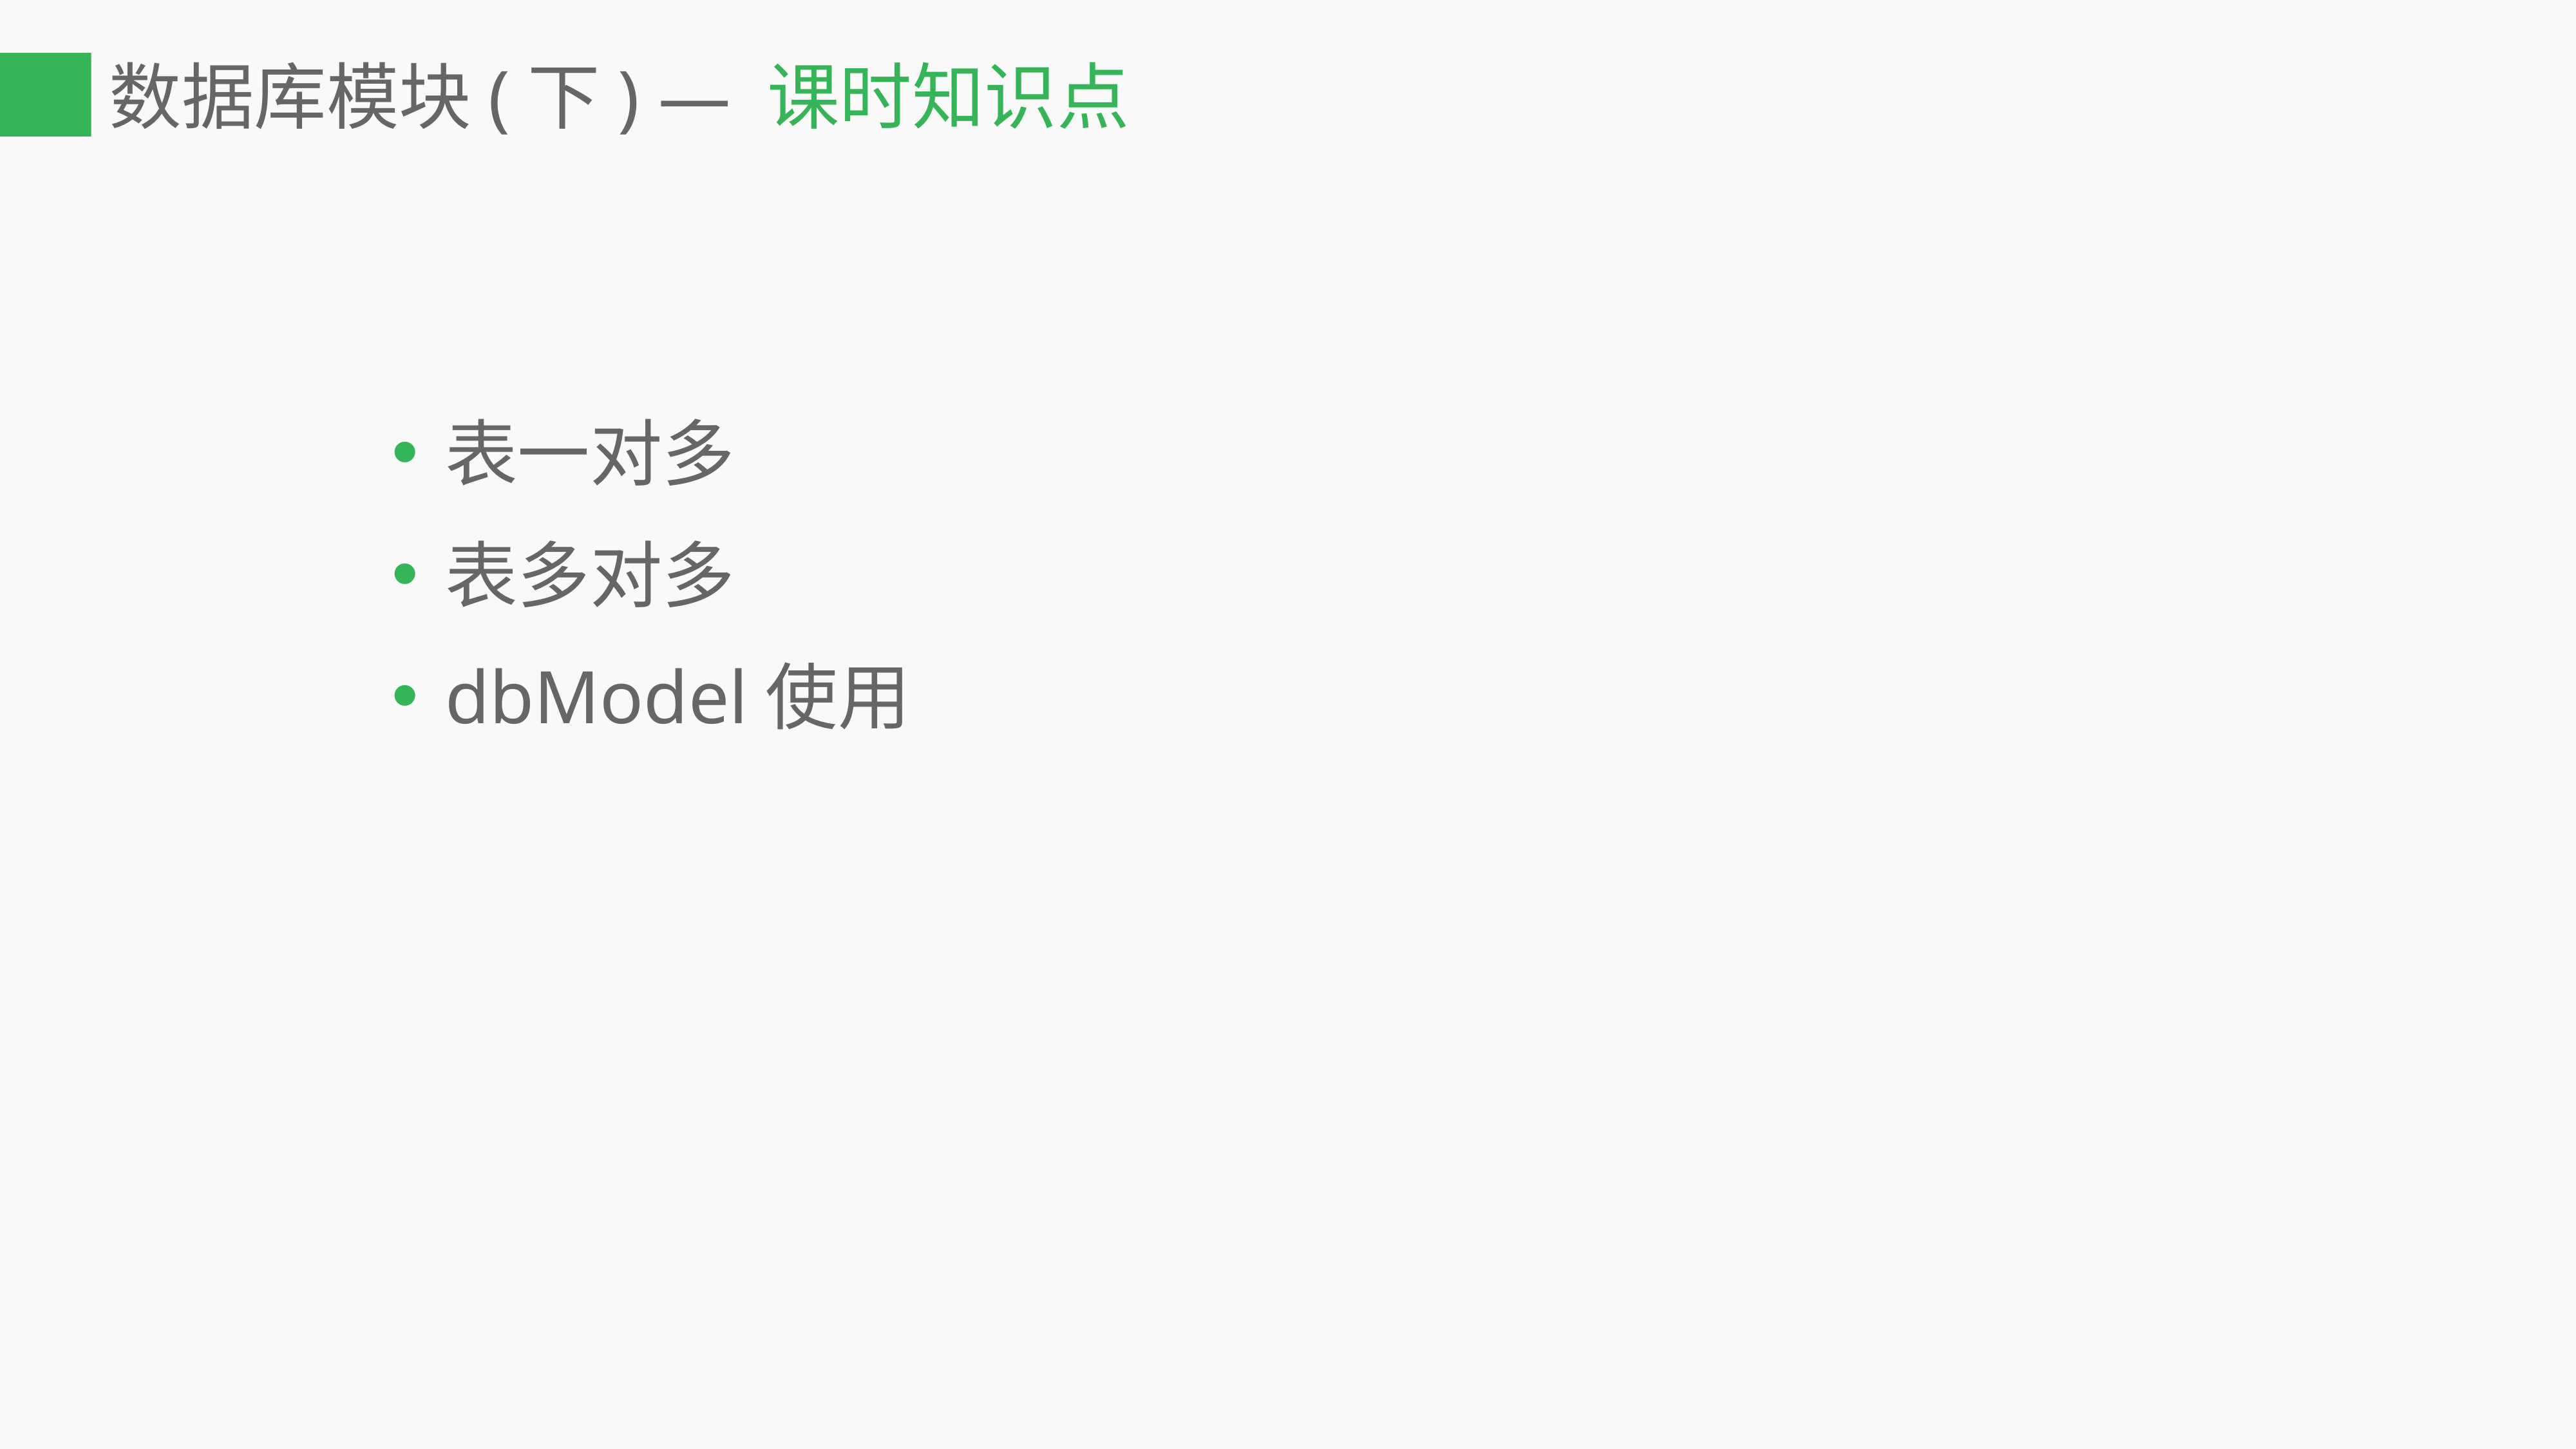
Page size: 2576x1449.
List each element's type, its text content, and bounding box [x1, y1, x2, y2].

title 数据库模块(下) — 课时知识点 [108, 44, 2540, 144]
picture [0, 53, 91, 137]
subtitle 表一对多 表多对多 dbModel使用 [371, 372, 2303, 1346]
